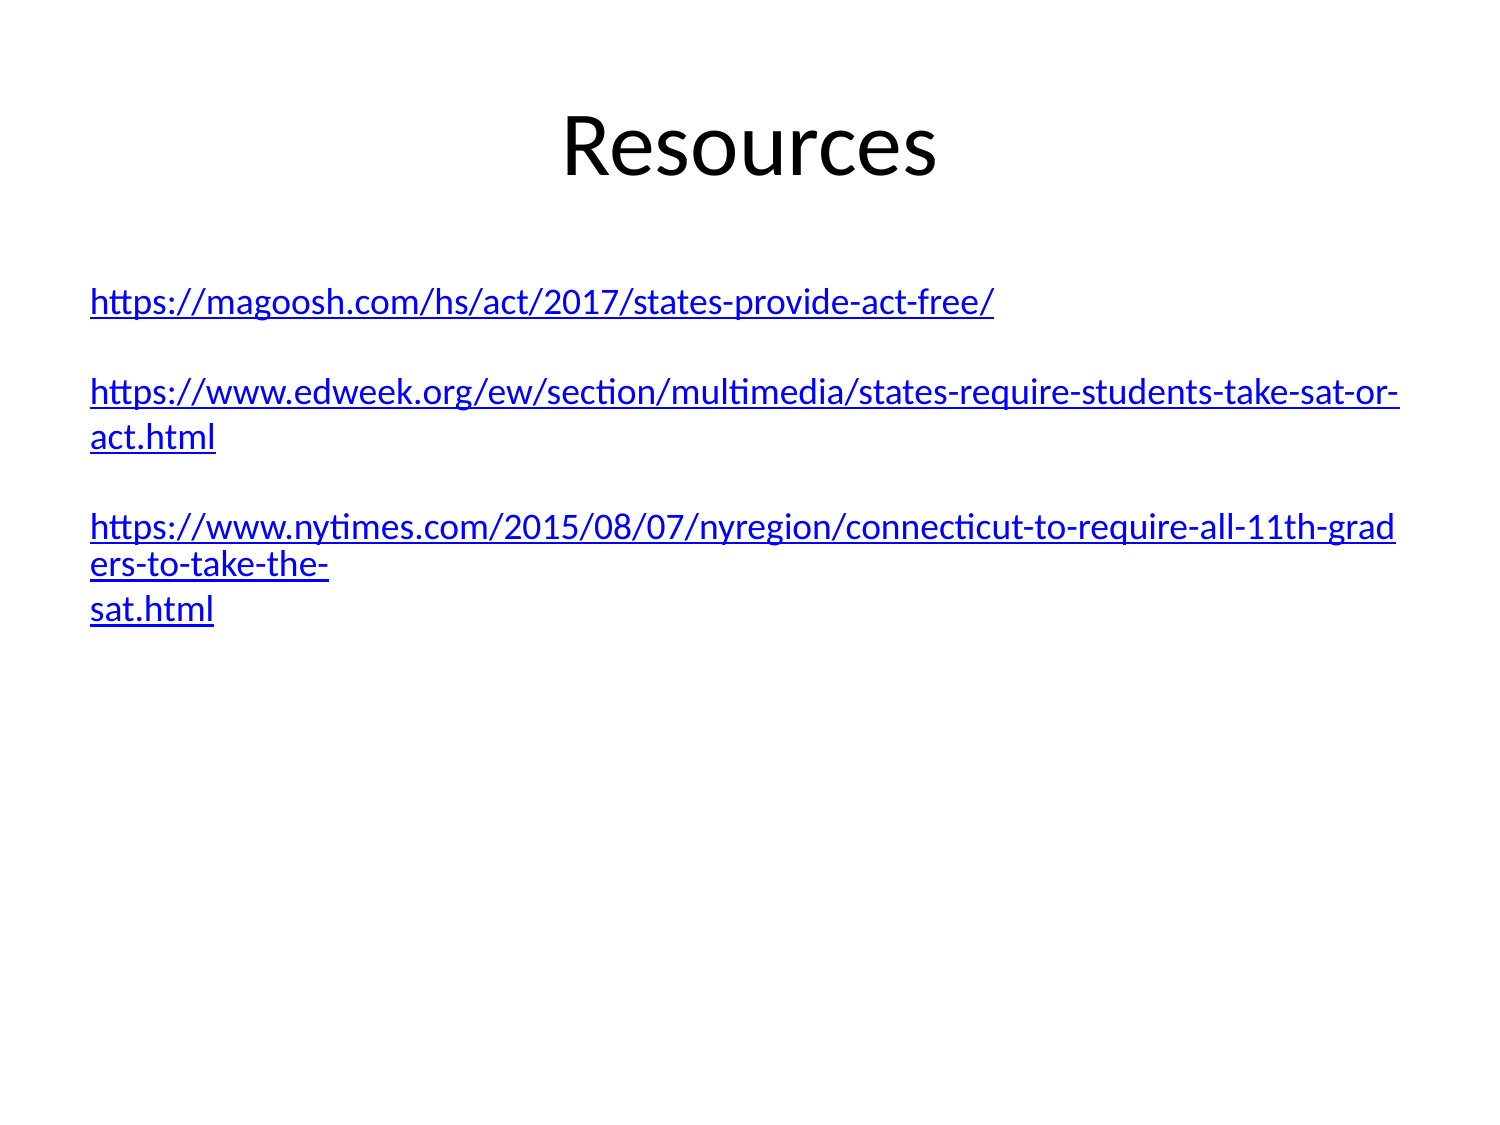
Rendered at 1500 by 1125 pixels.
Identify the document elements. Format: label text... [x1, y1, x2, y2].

text_box https://magoosh.com/hs/act/2017/states-provide-act-free/ https://www.edweek.org/ew/section/multimedia/states-require-students-take-sat-or-act.html https://www.nytimes.com/2015/08/07/nyregion/connecticut-to-require-all-11th-graders-to-take-the-sat.html [74, 269, 1425, 825]
title Resources [75, 45, 1425, 233]
